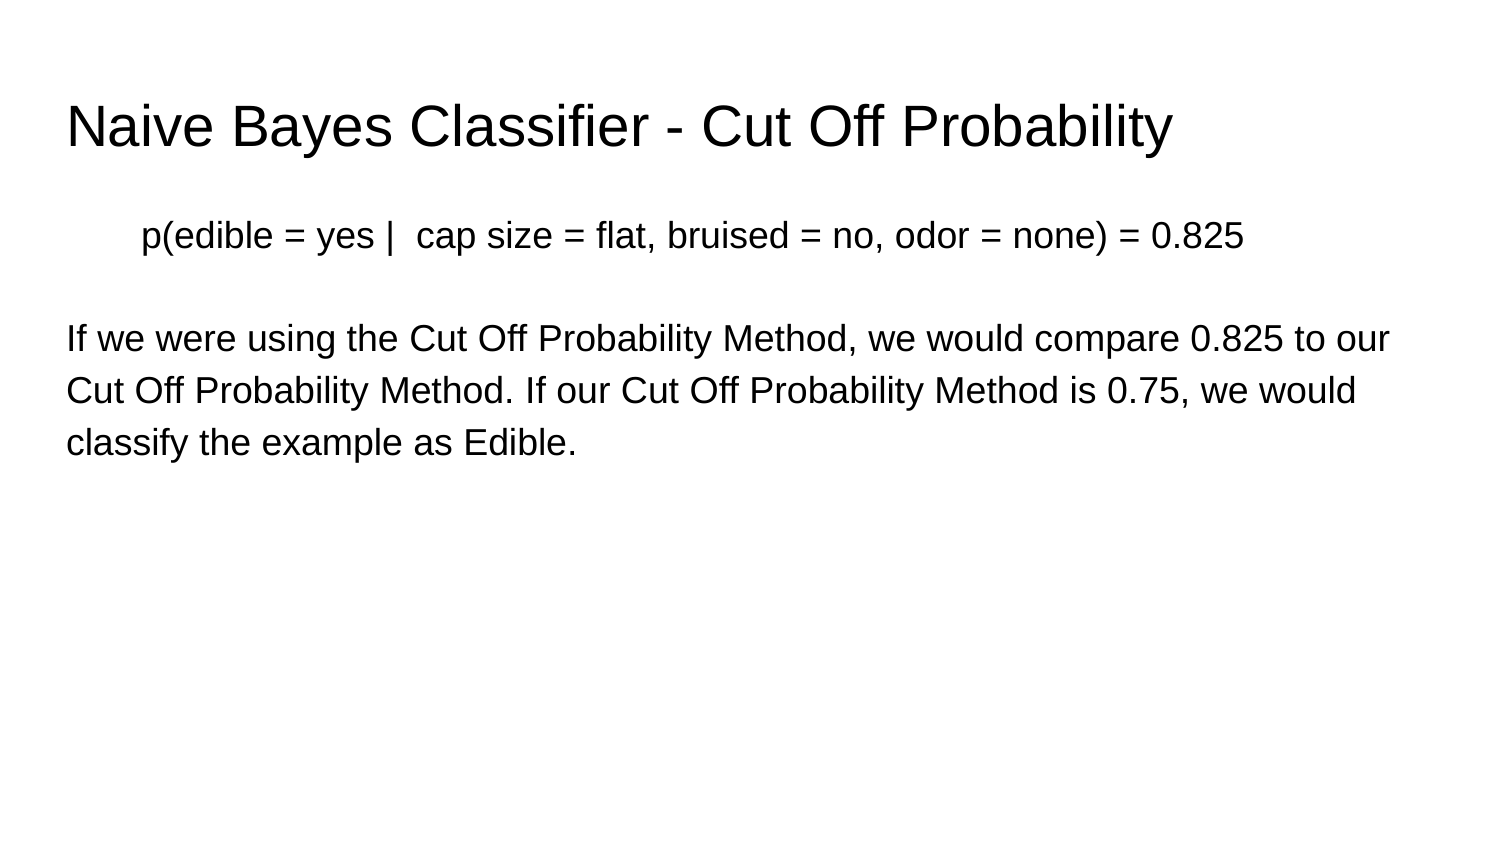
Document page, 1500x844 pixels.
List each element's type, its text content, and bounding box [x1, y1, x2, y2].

list p(edible = yes | cap size = flat, bruised = no, odor = none) = 0.825 If we were using the Cut Off Probability Method, we would compare 0.825 to our Cut Off Probability Method. If our Cut Off Probability Method is 0.75, we would classify the example as Edible. [51, 189, 1449, 750]
title Naive Bayes Classifier - Cut Off Probability [51, 72, 1449, 167]
